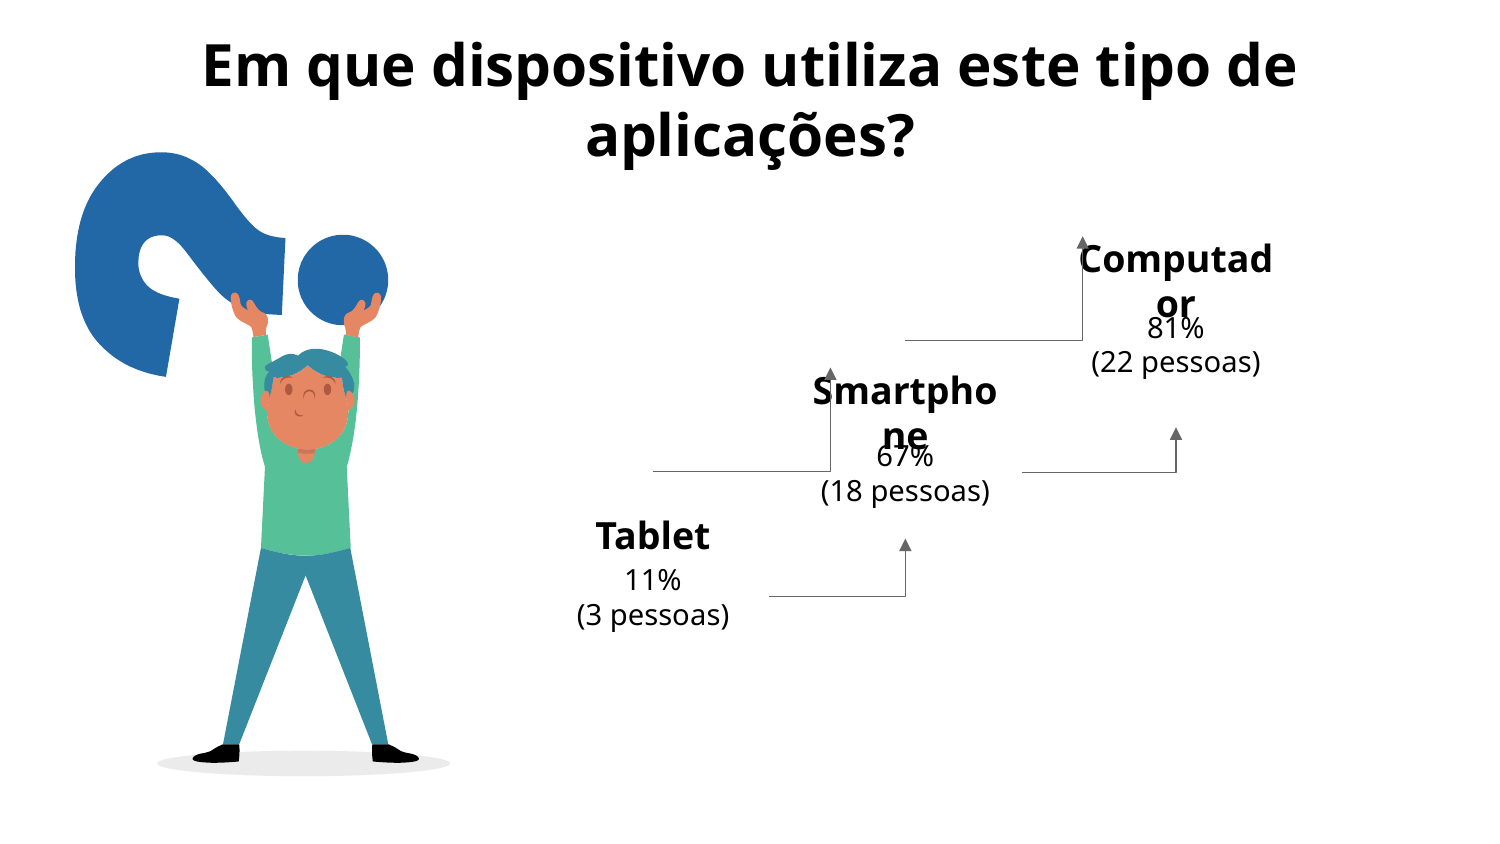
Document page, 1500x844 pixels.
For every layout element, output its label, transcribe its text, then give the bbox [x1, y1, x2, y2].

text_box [788, 384, 1022, 539]
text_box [941, 199, 1047, 378]
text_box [536, 507, 770, 663]
title Em que dispositivo utiliza este tipo de aplicações? [75, 67, 1425, 129]
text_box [769, 538, 906, 597]
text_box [74, 152, 451, 777]
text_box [1059, 252, 1293, 428]
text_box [1021, 427, 1177, 473]
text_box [689, 330, 794, 509]
